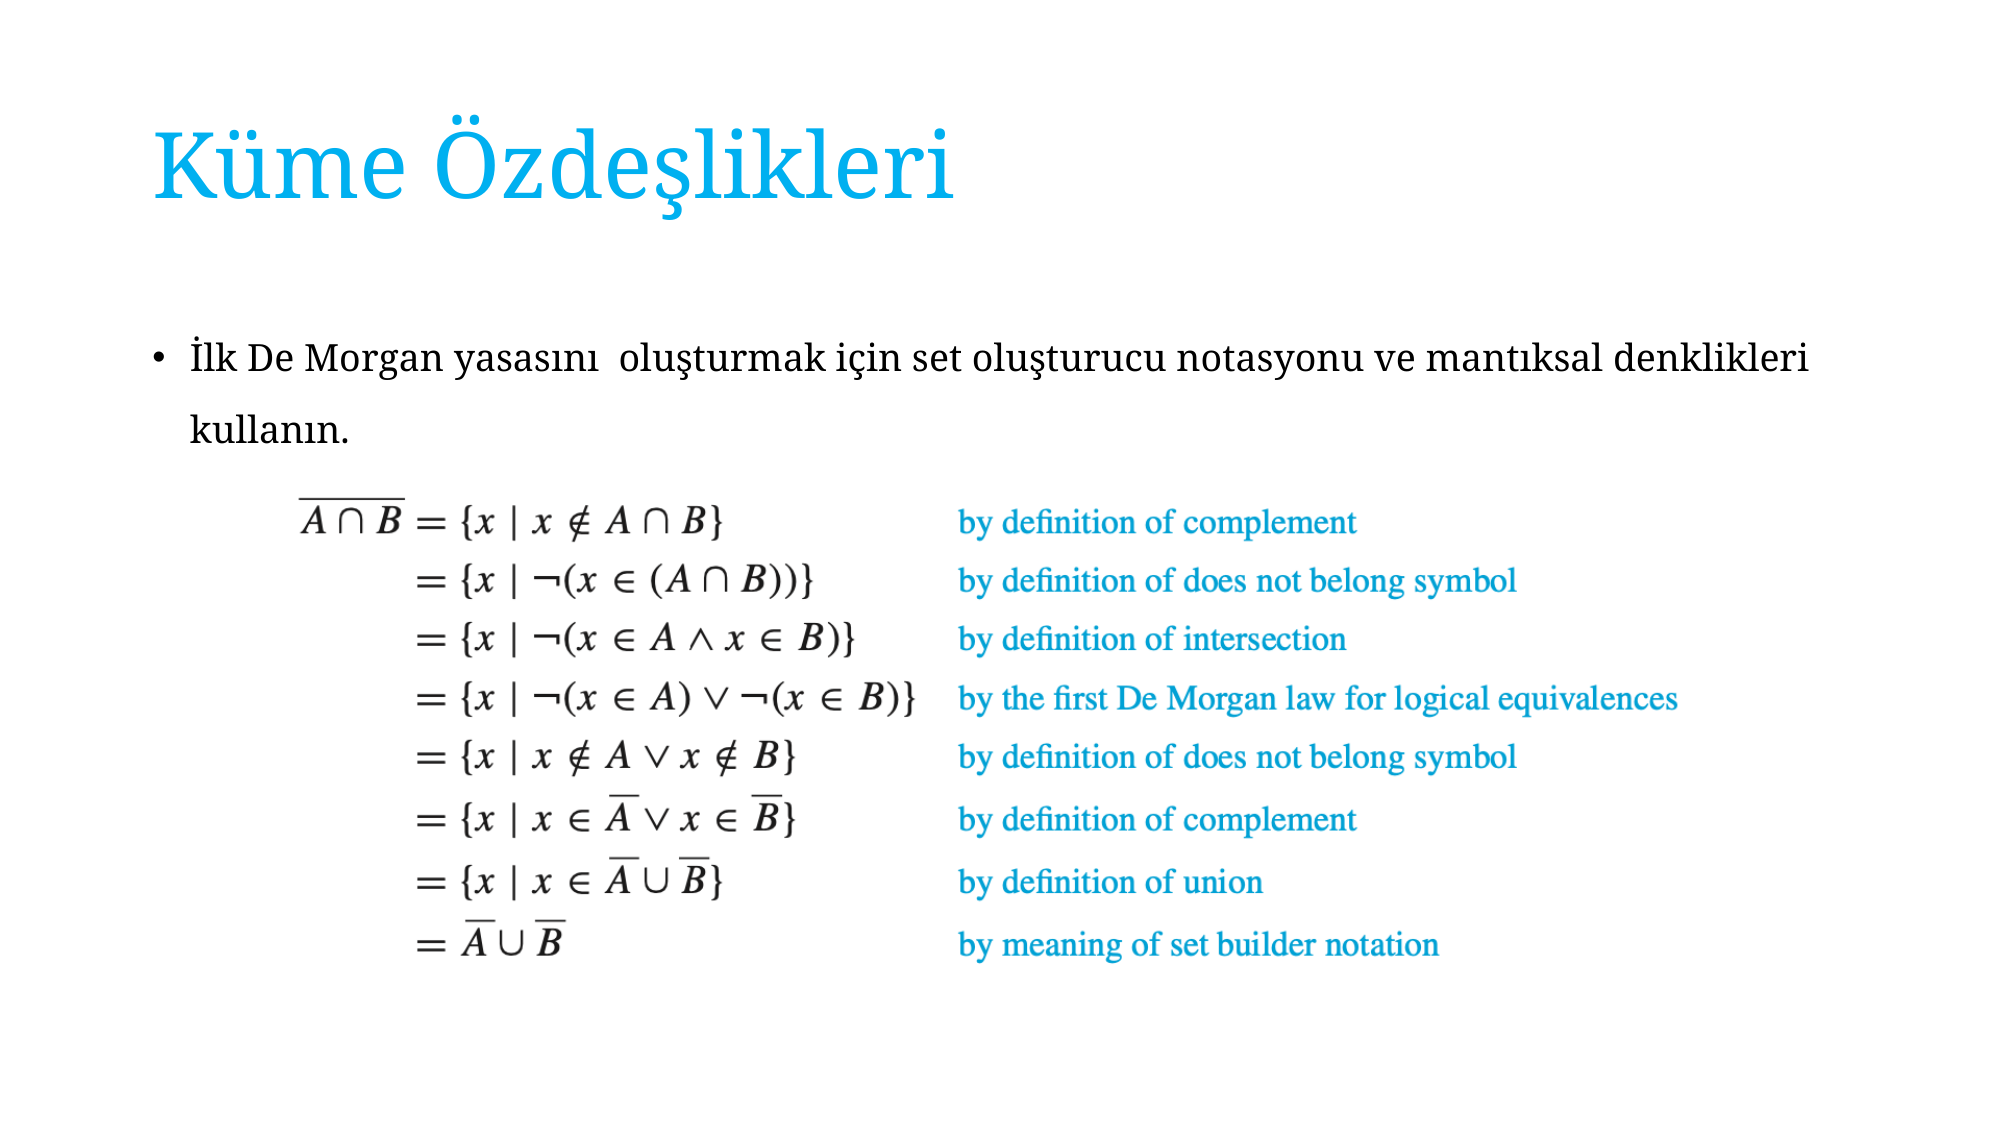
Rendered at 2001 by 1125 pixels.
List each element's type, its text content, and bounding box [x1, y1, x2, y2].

picture [283, 477, 1717, 988]
title Küme Özdeşlikleri [137, 59, 1863, 278]
